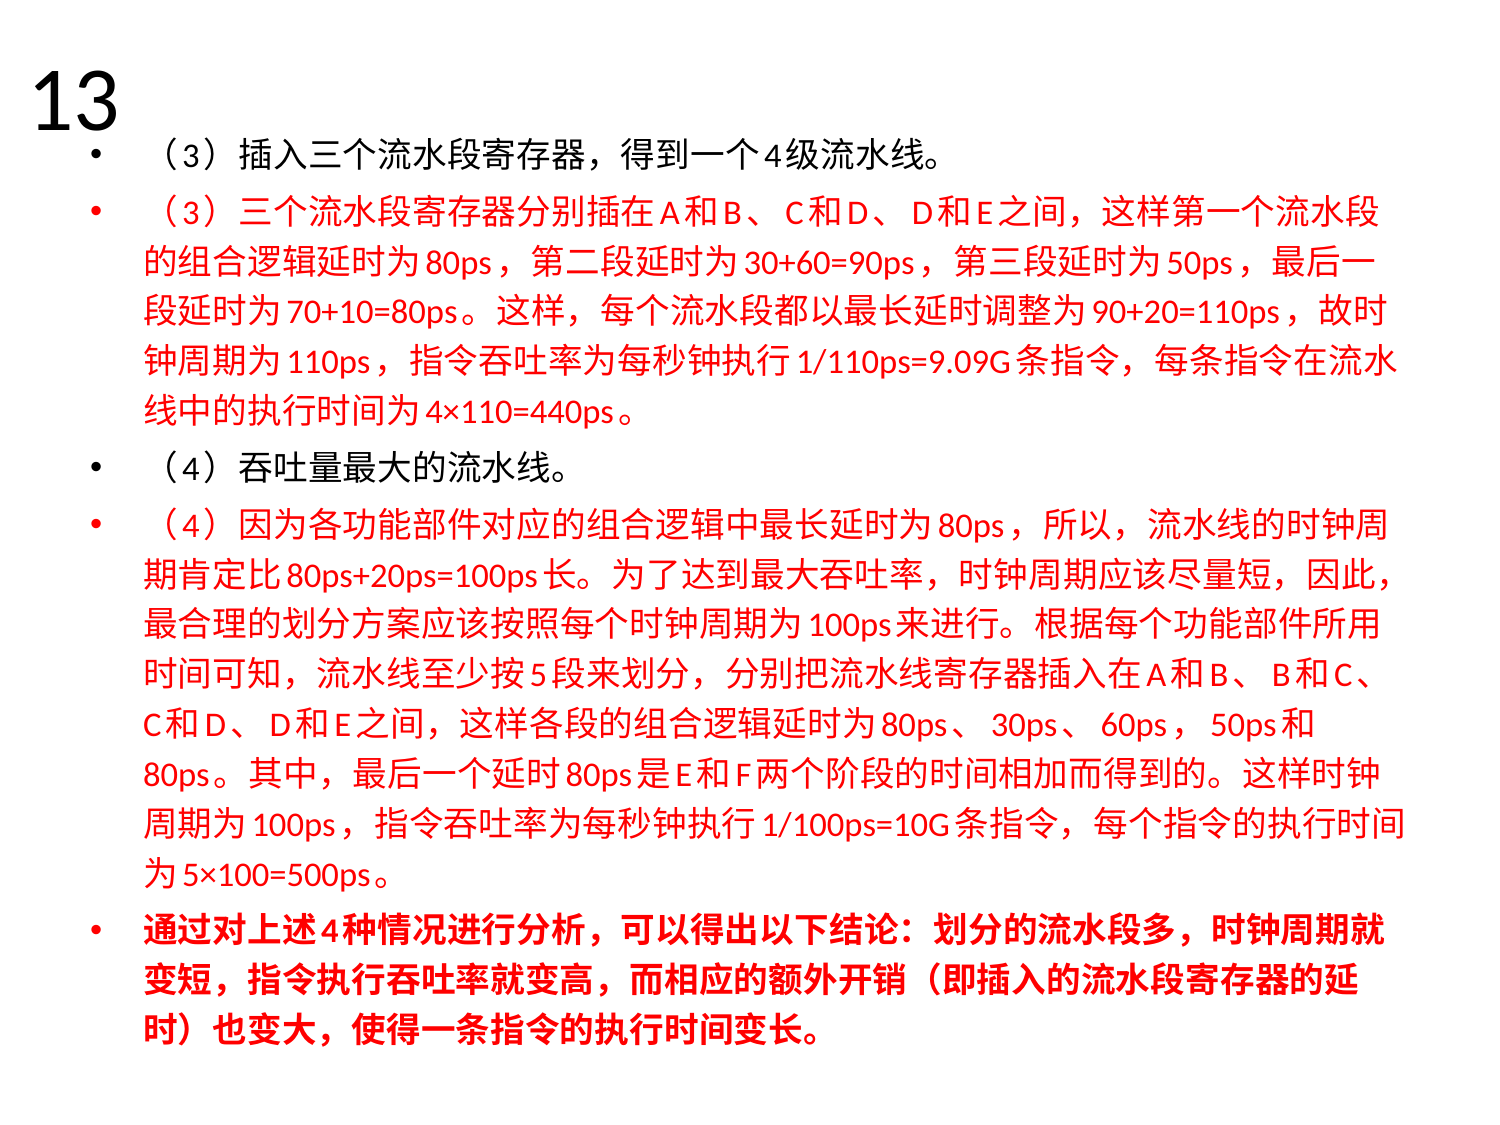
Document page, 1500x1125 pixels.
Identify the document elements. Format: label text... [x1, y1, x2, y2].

list （3）插入三个流水段寄存器，得到一个4级流水线。 （3）三个流水段寄存器分别插在A和B、C和D、D和E之间，这样第一个流水段的组合逻辑延时为80ps，第二段延时为30+60=90ps，第三段延时为50ps，最后一段延时为70+10=80ps。这样，每个流水段都以最长延时调整为90+20=110ps，故时钟周期为110ps，指令吞吐率为每秒钟执行1/110ps=9.09G条指令，每条指令在流水线中的执行时间为4×110=440ps。 （4）吞吐量最大的流水线。 （4）因为各功能部件对应的组合逻辑中最长延时为80ps，所以，流水线的时钟周期肯定比80ps+20ps=100ps长。为了达到最大吞吐率，时钟周期应该尽量短，因此，最合理的划分方案应该按照每个时钟周期为100ps来进行。根据每个功能部件所用时间可知，流水线至少按5段来划分，分别把流水线寄存器插入在A和B、B和C、C和D、D和E之间，这样各段的组合逻辑延时为80ps、30ps、60ps，50ps和80ps。其中，最后一个延时80ps是E和F两个阶段的时间相加而得到的。这样时钟周期为100ps，指令吞吐率为每秒钟执行1/100ps=10G条指令，每个指令的执行时间为5×100=500ps。 通过对上述4种情况进行分析，可以得出以下结论：划分的流水段多，时钟周期就变短，指令执行吞吐率就变高，而相应的额外开销（即插入的流水段寄存器的延时）也变大，使得一条指令的执行时间变长。 [75, 117, 1425, 1090]
title 13 [0, 0, 148, 188]
